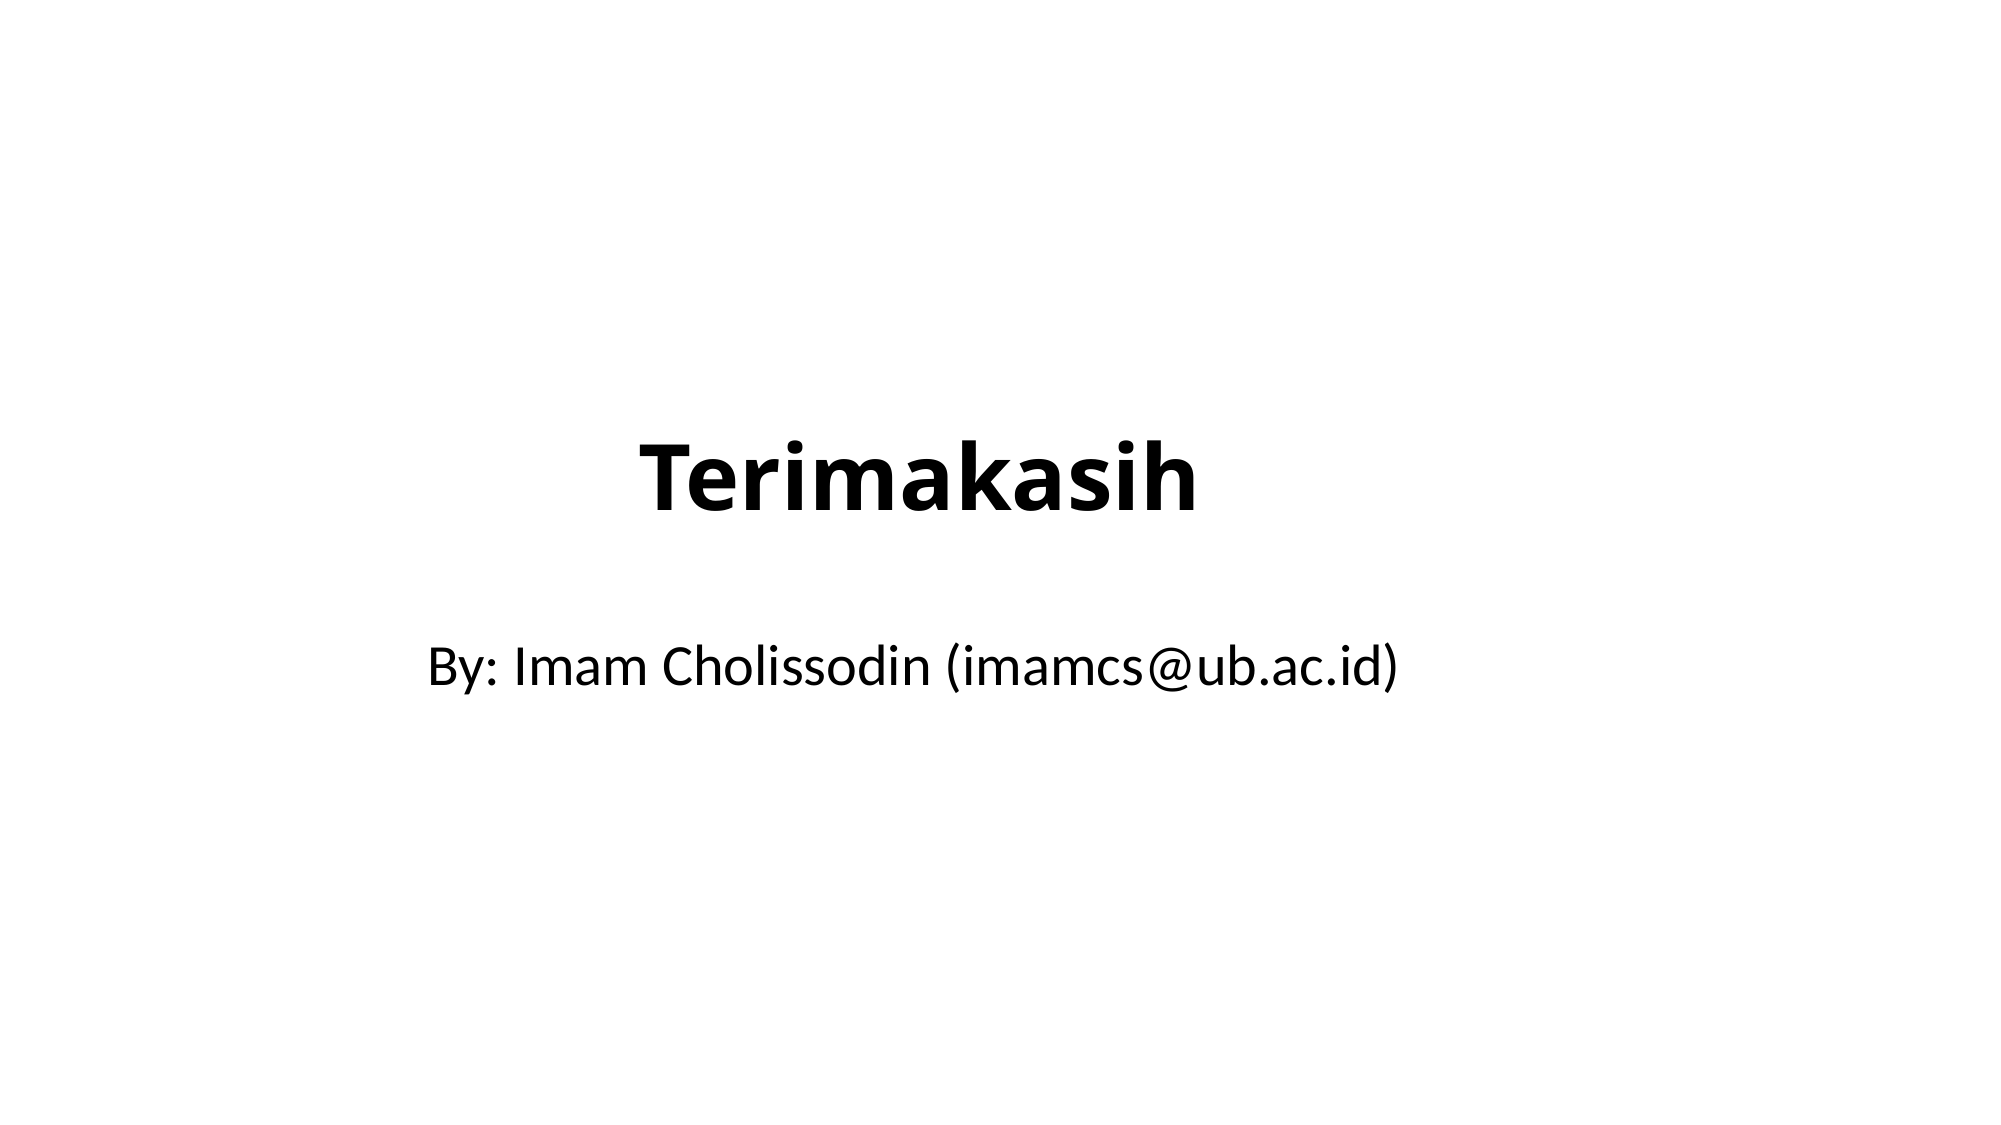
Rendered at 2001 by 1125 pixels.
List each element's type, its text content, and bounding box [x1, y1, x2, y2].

title Terimakasih [57, 372, 1783, 590]
list By: Imam Cholissodin (imamcs@ub.ac.id) [412, 628, 1535, 732]
